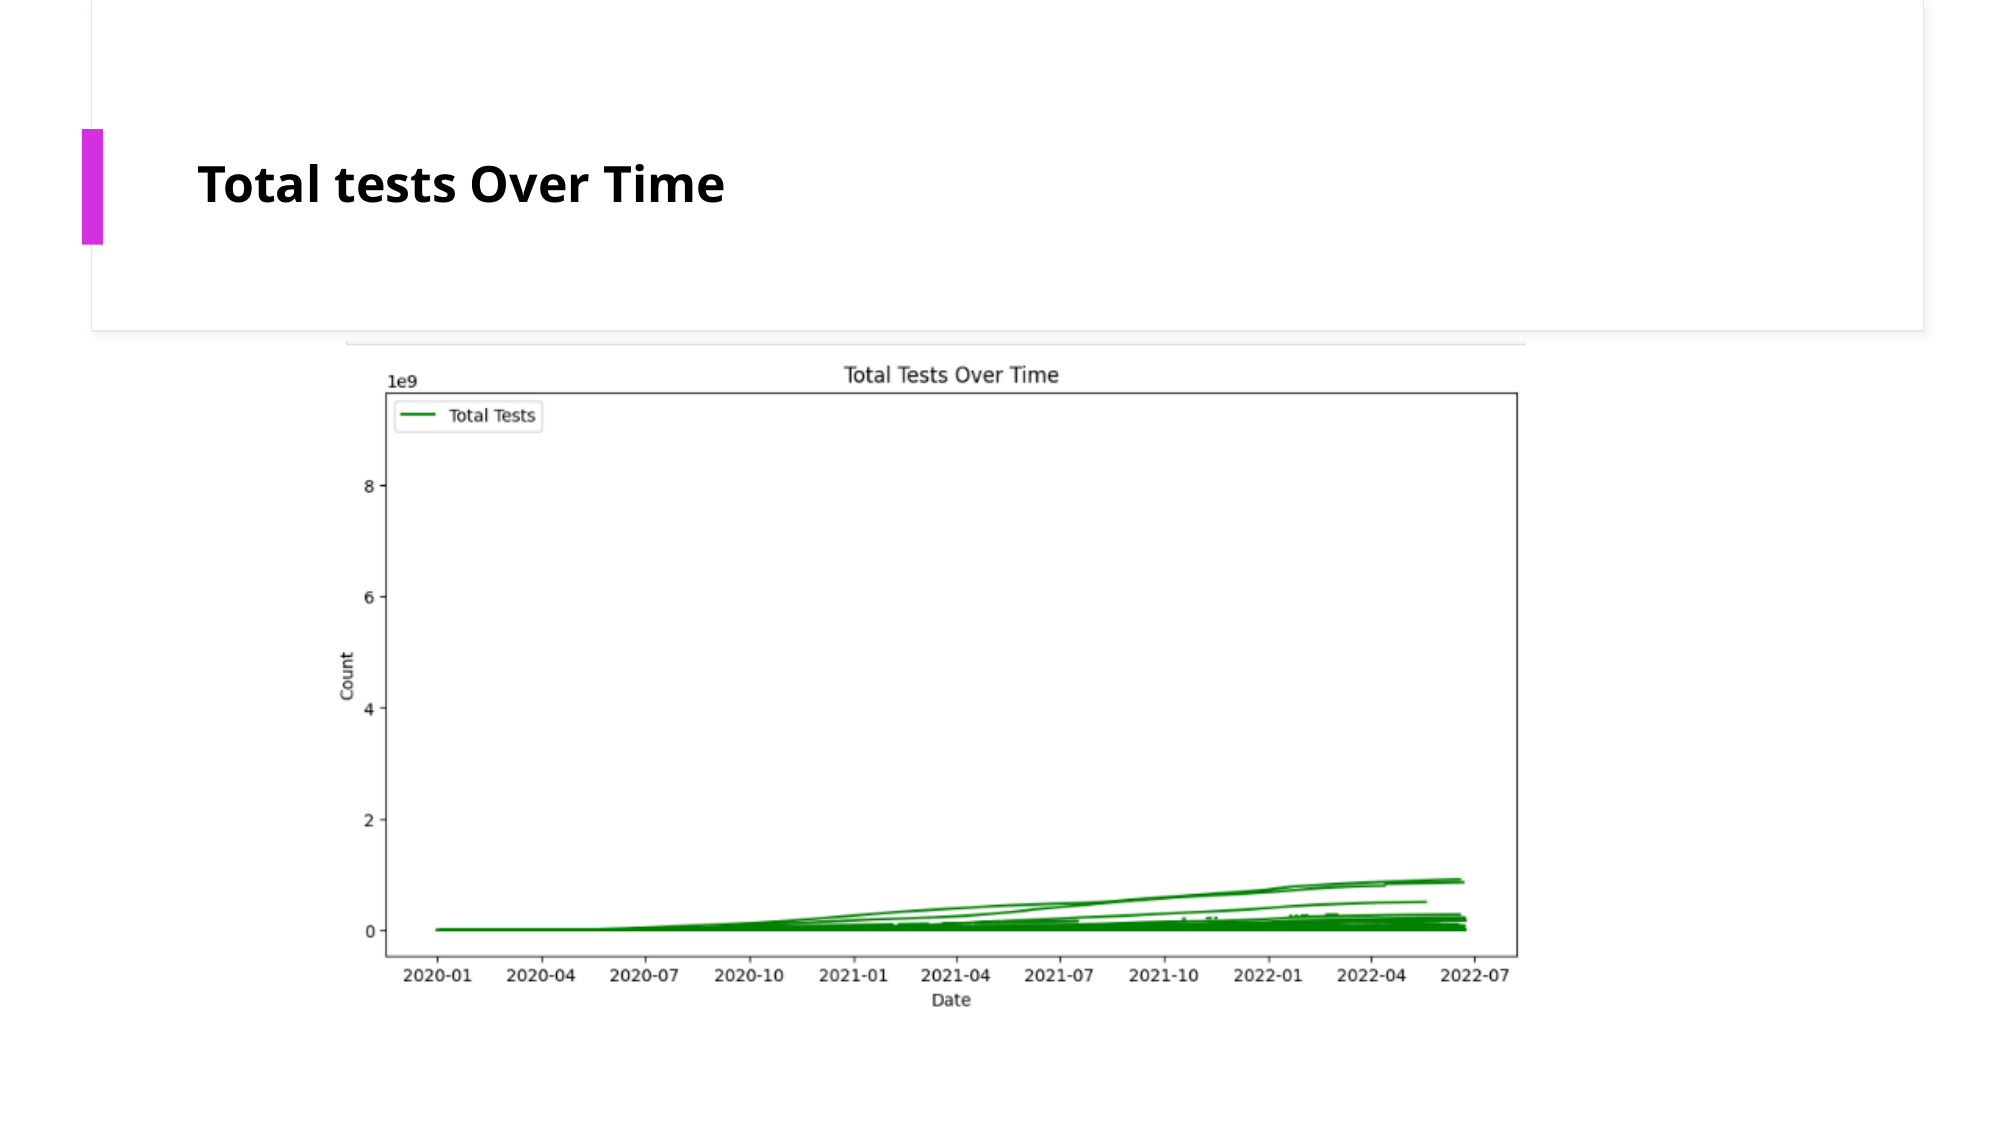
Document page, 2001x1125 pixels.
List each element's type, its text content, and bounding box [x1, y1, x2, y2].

title Total tests Over Time [183, 90, 1851, 284]
picture [337, 341, 1526, 1013]
